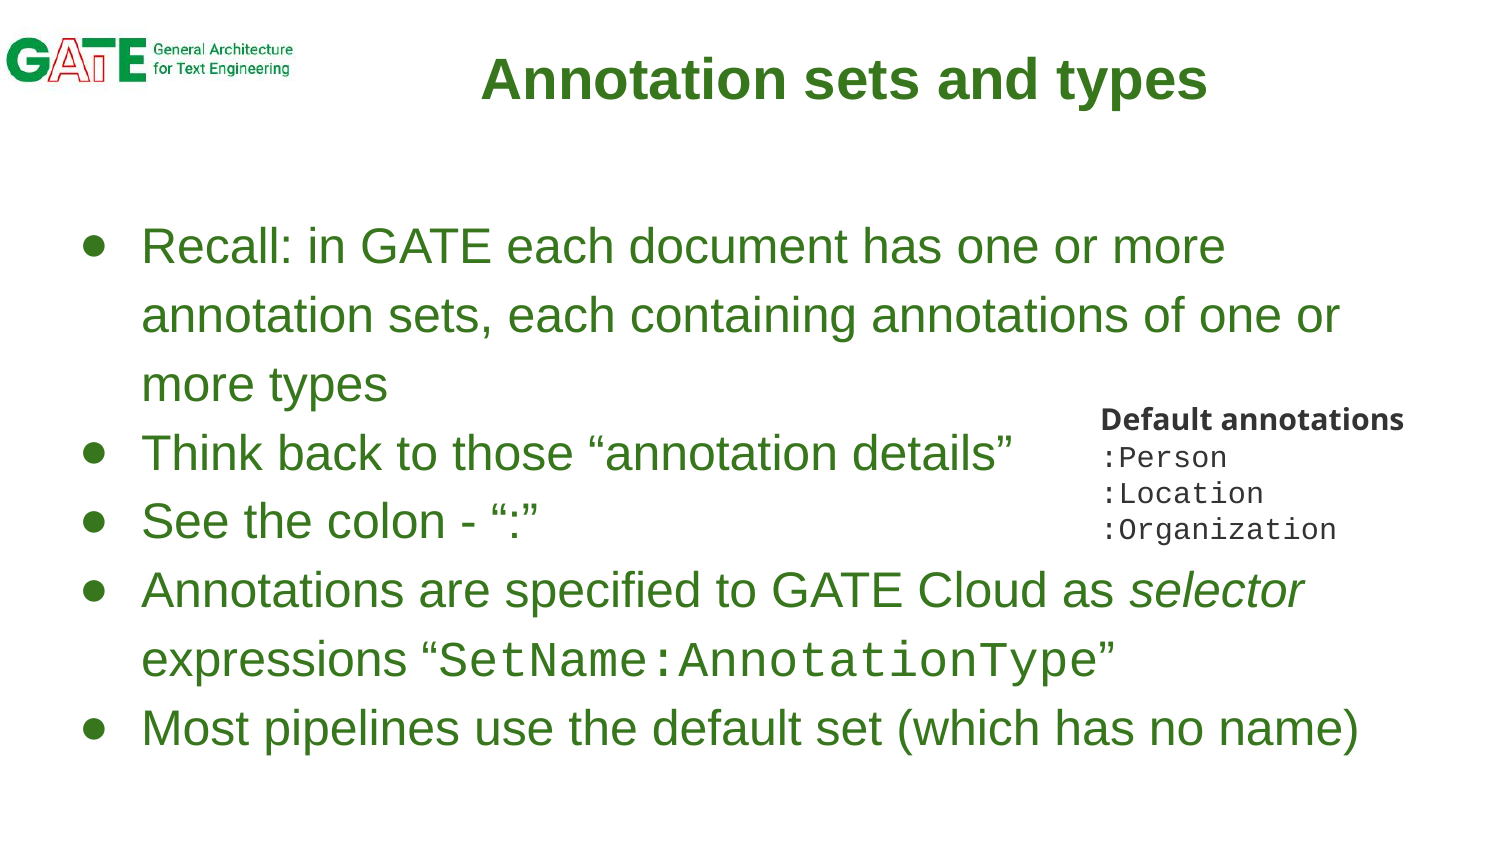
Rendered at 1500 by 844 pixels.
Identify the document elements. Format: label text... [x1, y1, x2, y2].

title Annotation sets and types [465, 26, 1449, 121]
text_box Default annotations :Person :Location :Organization [1085, 385, 1463, 561]
list Recall: in GATE each document has one or more annotation sets, each containing annotations of one or more types Think back to those “annotation details” See the colon - “:” Annotations are specified to GATE Cloud as selector expressions “SetName:AnnotationType” Most pipelines use the default set (which has no name) [51, 189, 1449, 821]
picture [0, 0, 298, 120]
